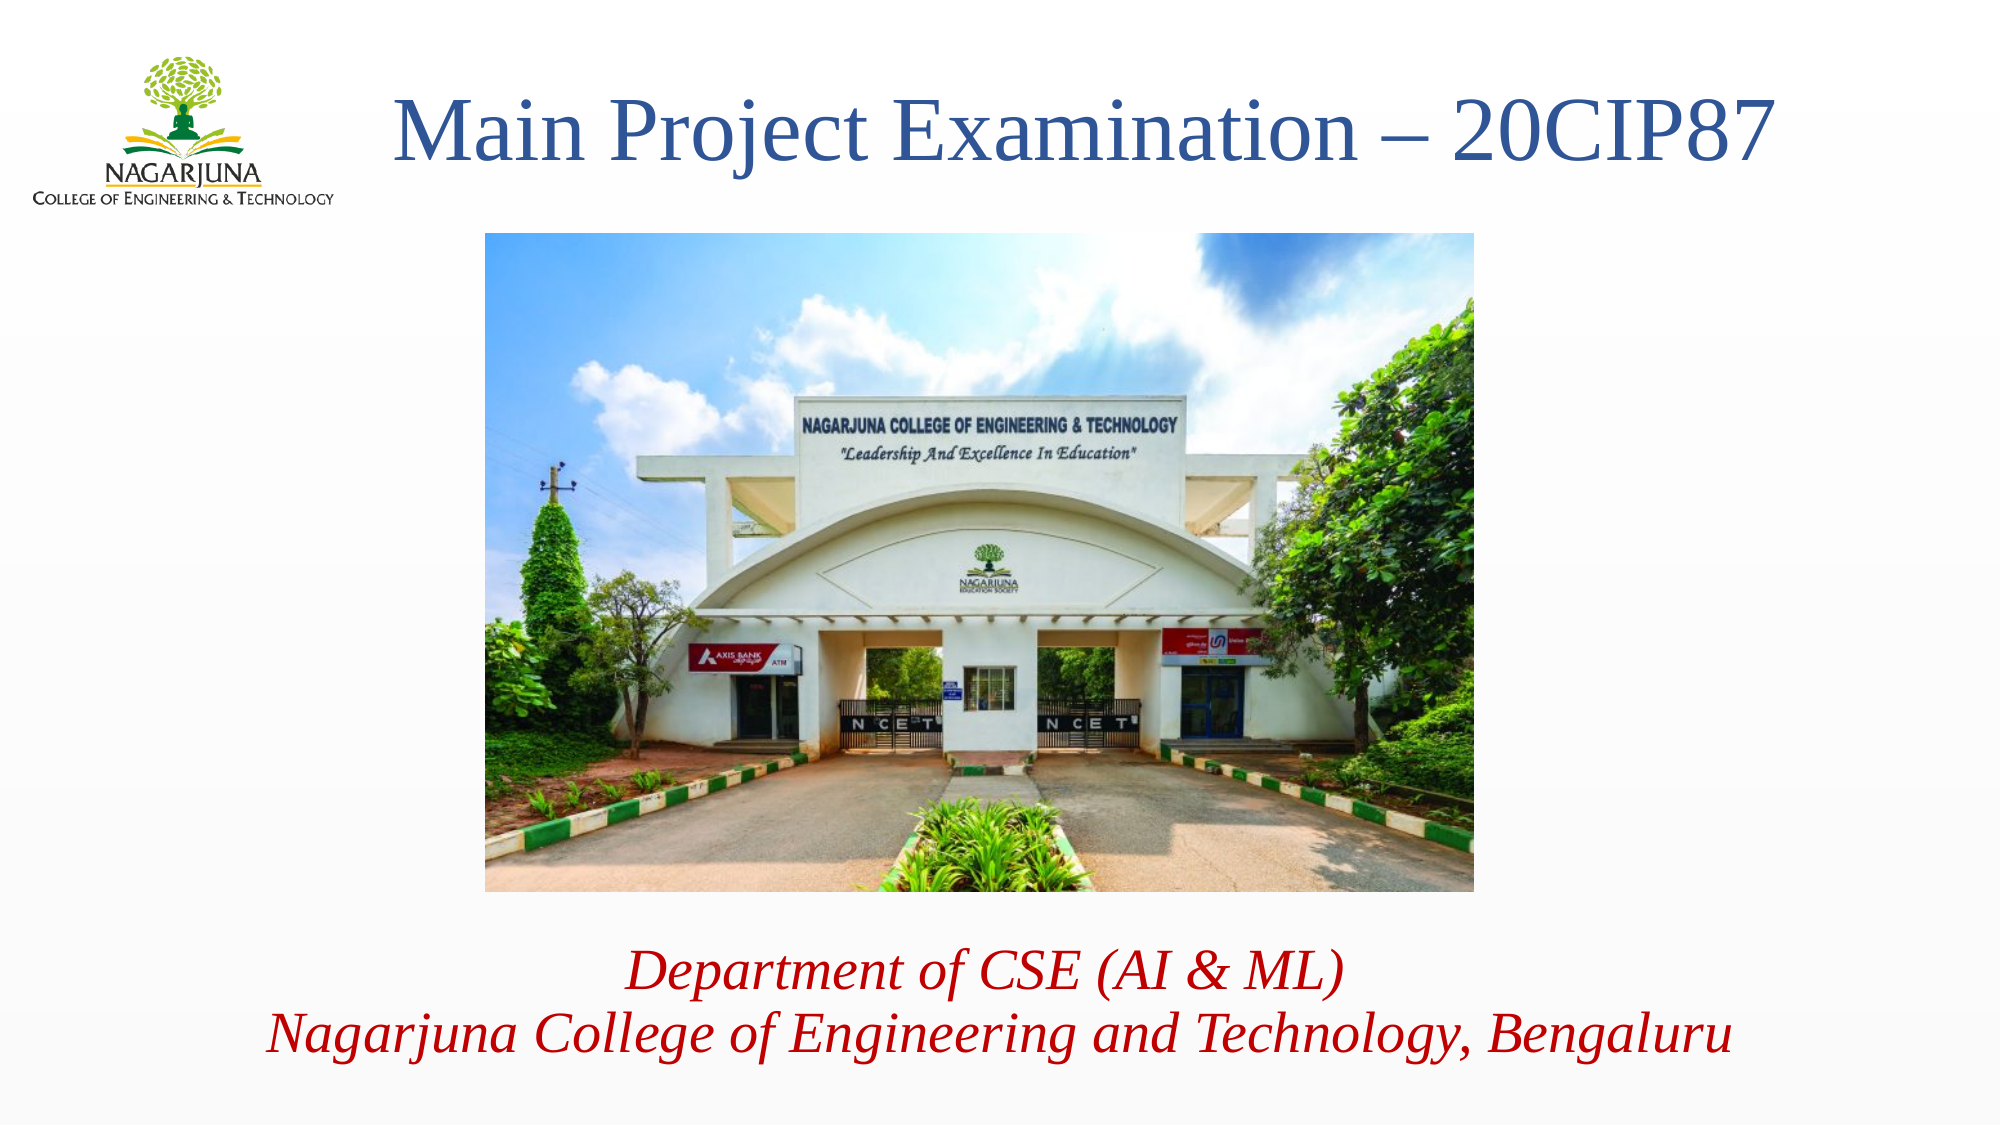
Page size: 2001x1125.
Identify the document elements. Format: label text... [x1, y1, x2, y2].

subtitle Department of CSE (AI & ML) Nagarjuna College of Engineering and Technology, Bengaluru [249, 931, 1750, 1125]
title Main Project Examination – 20CIP87 [337, 69, 1837, 189]
picture [485, 233, 1474, 892]
picture [26, 50, 337, 207]
